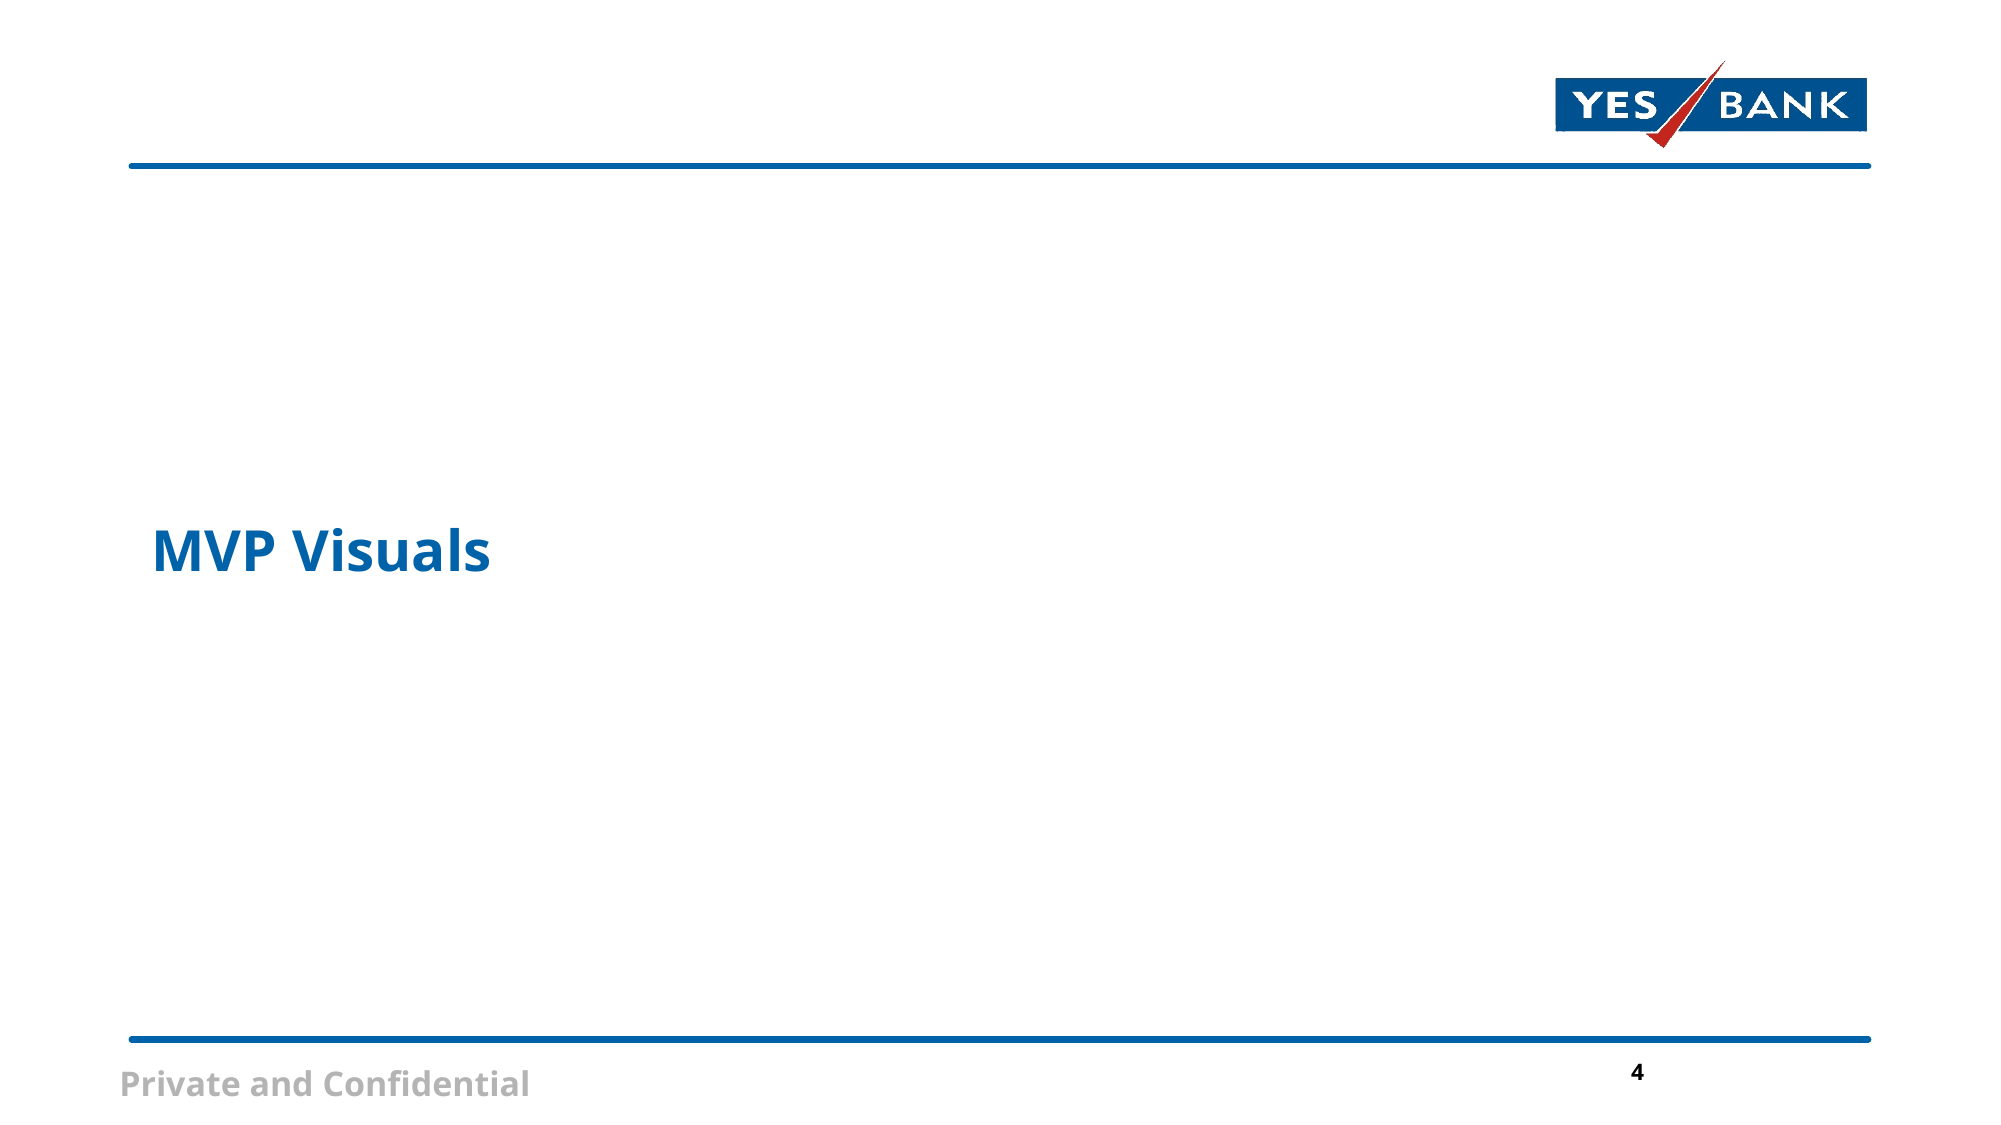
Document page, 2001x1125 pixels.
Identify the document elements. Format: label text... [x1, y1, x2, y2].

picture [1553, 56, 1869, 151]
title MVP Visuals [136, 514, 1862, 592]
slide_number 4 [1412, 1042, 1863, 1105]
